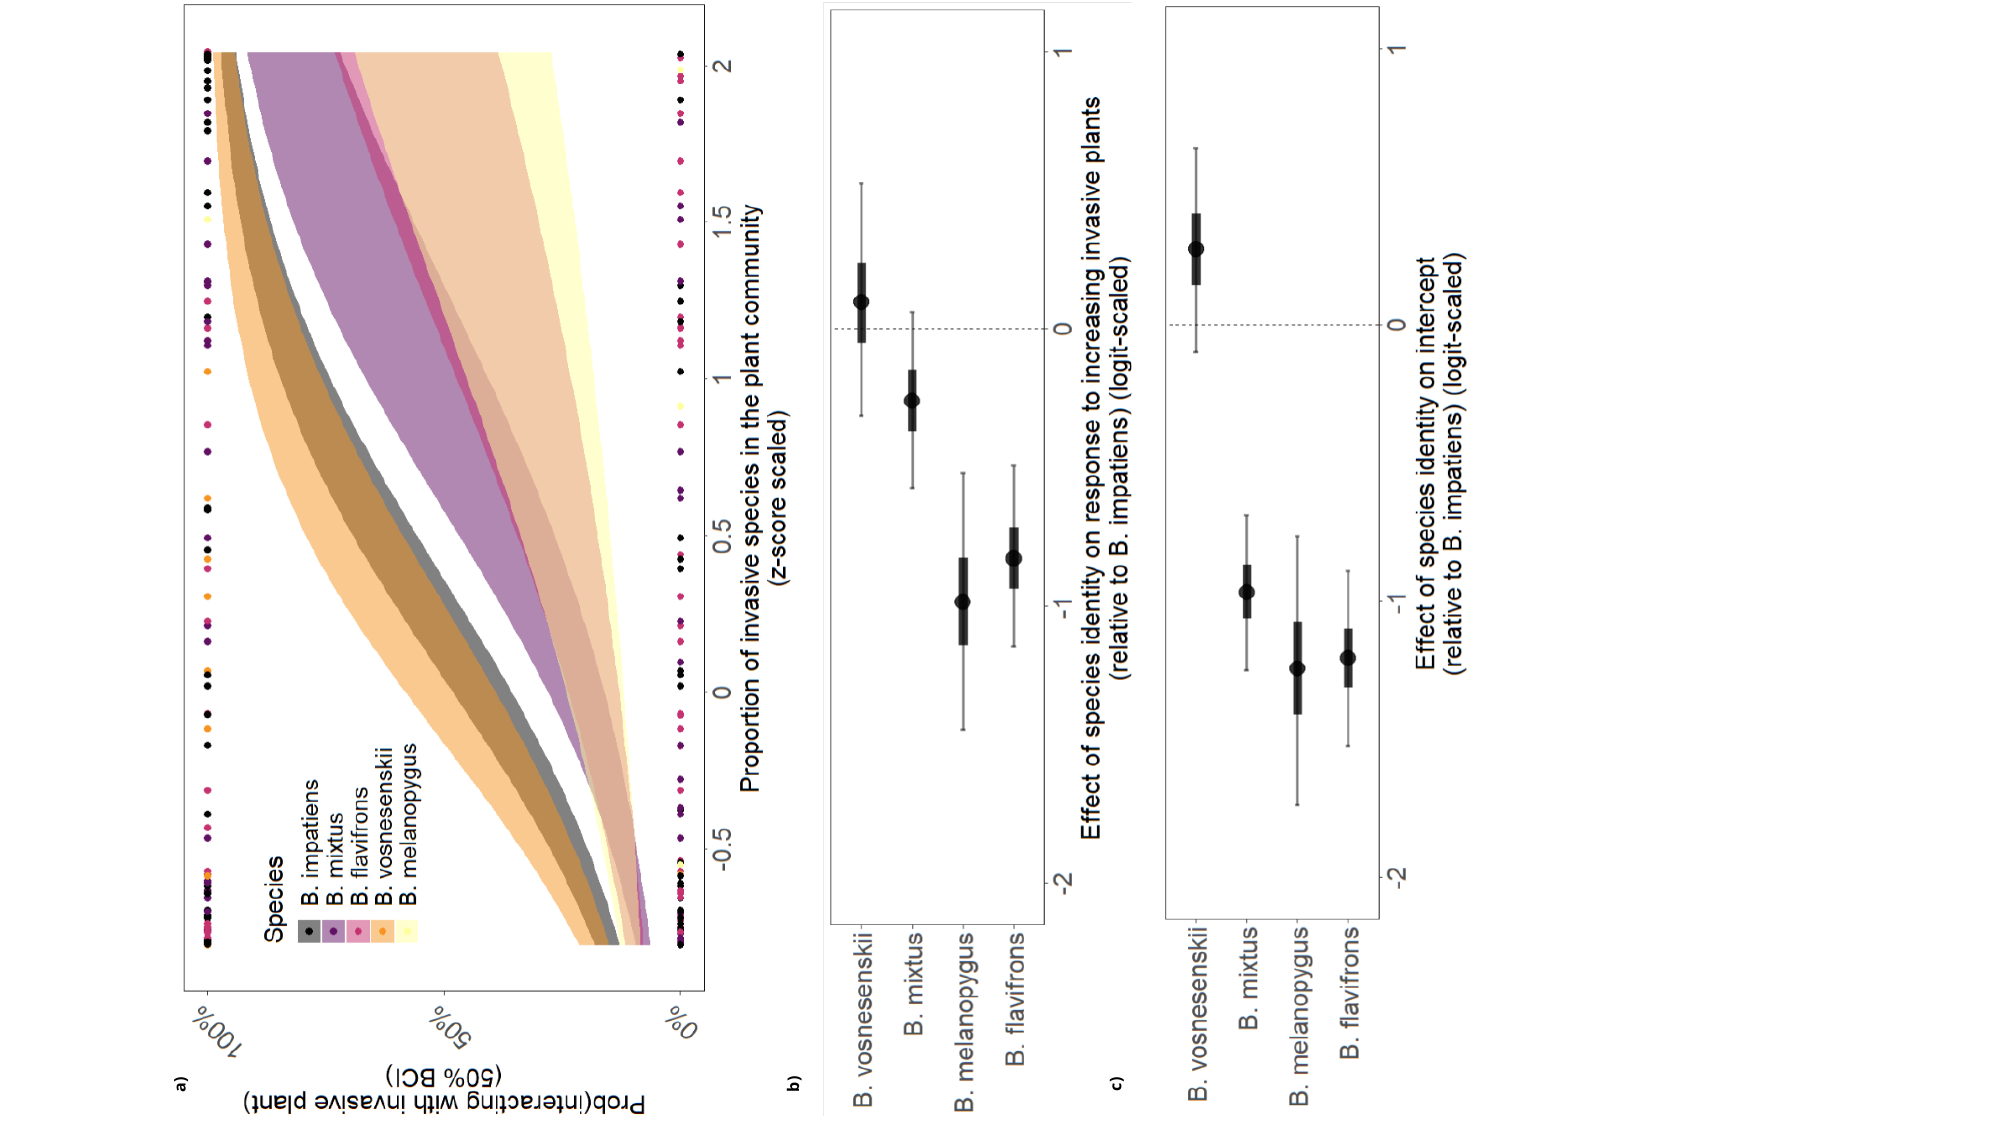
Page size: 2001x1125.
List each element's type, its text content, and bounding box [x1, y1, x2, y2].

text_box a) [162, 1062, 197, 1108]
text_box b) [775, 1061, 810, 1107]
picture [0, 2, 1872, 1116]
text_box c) [1098, 1062, 1133, 1106]
